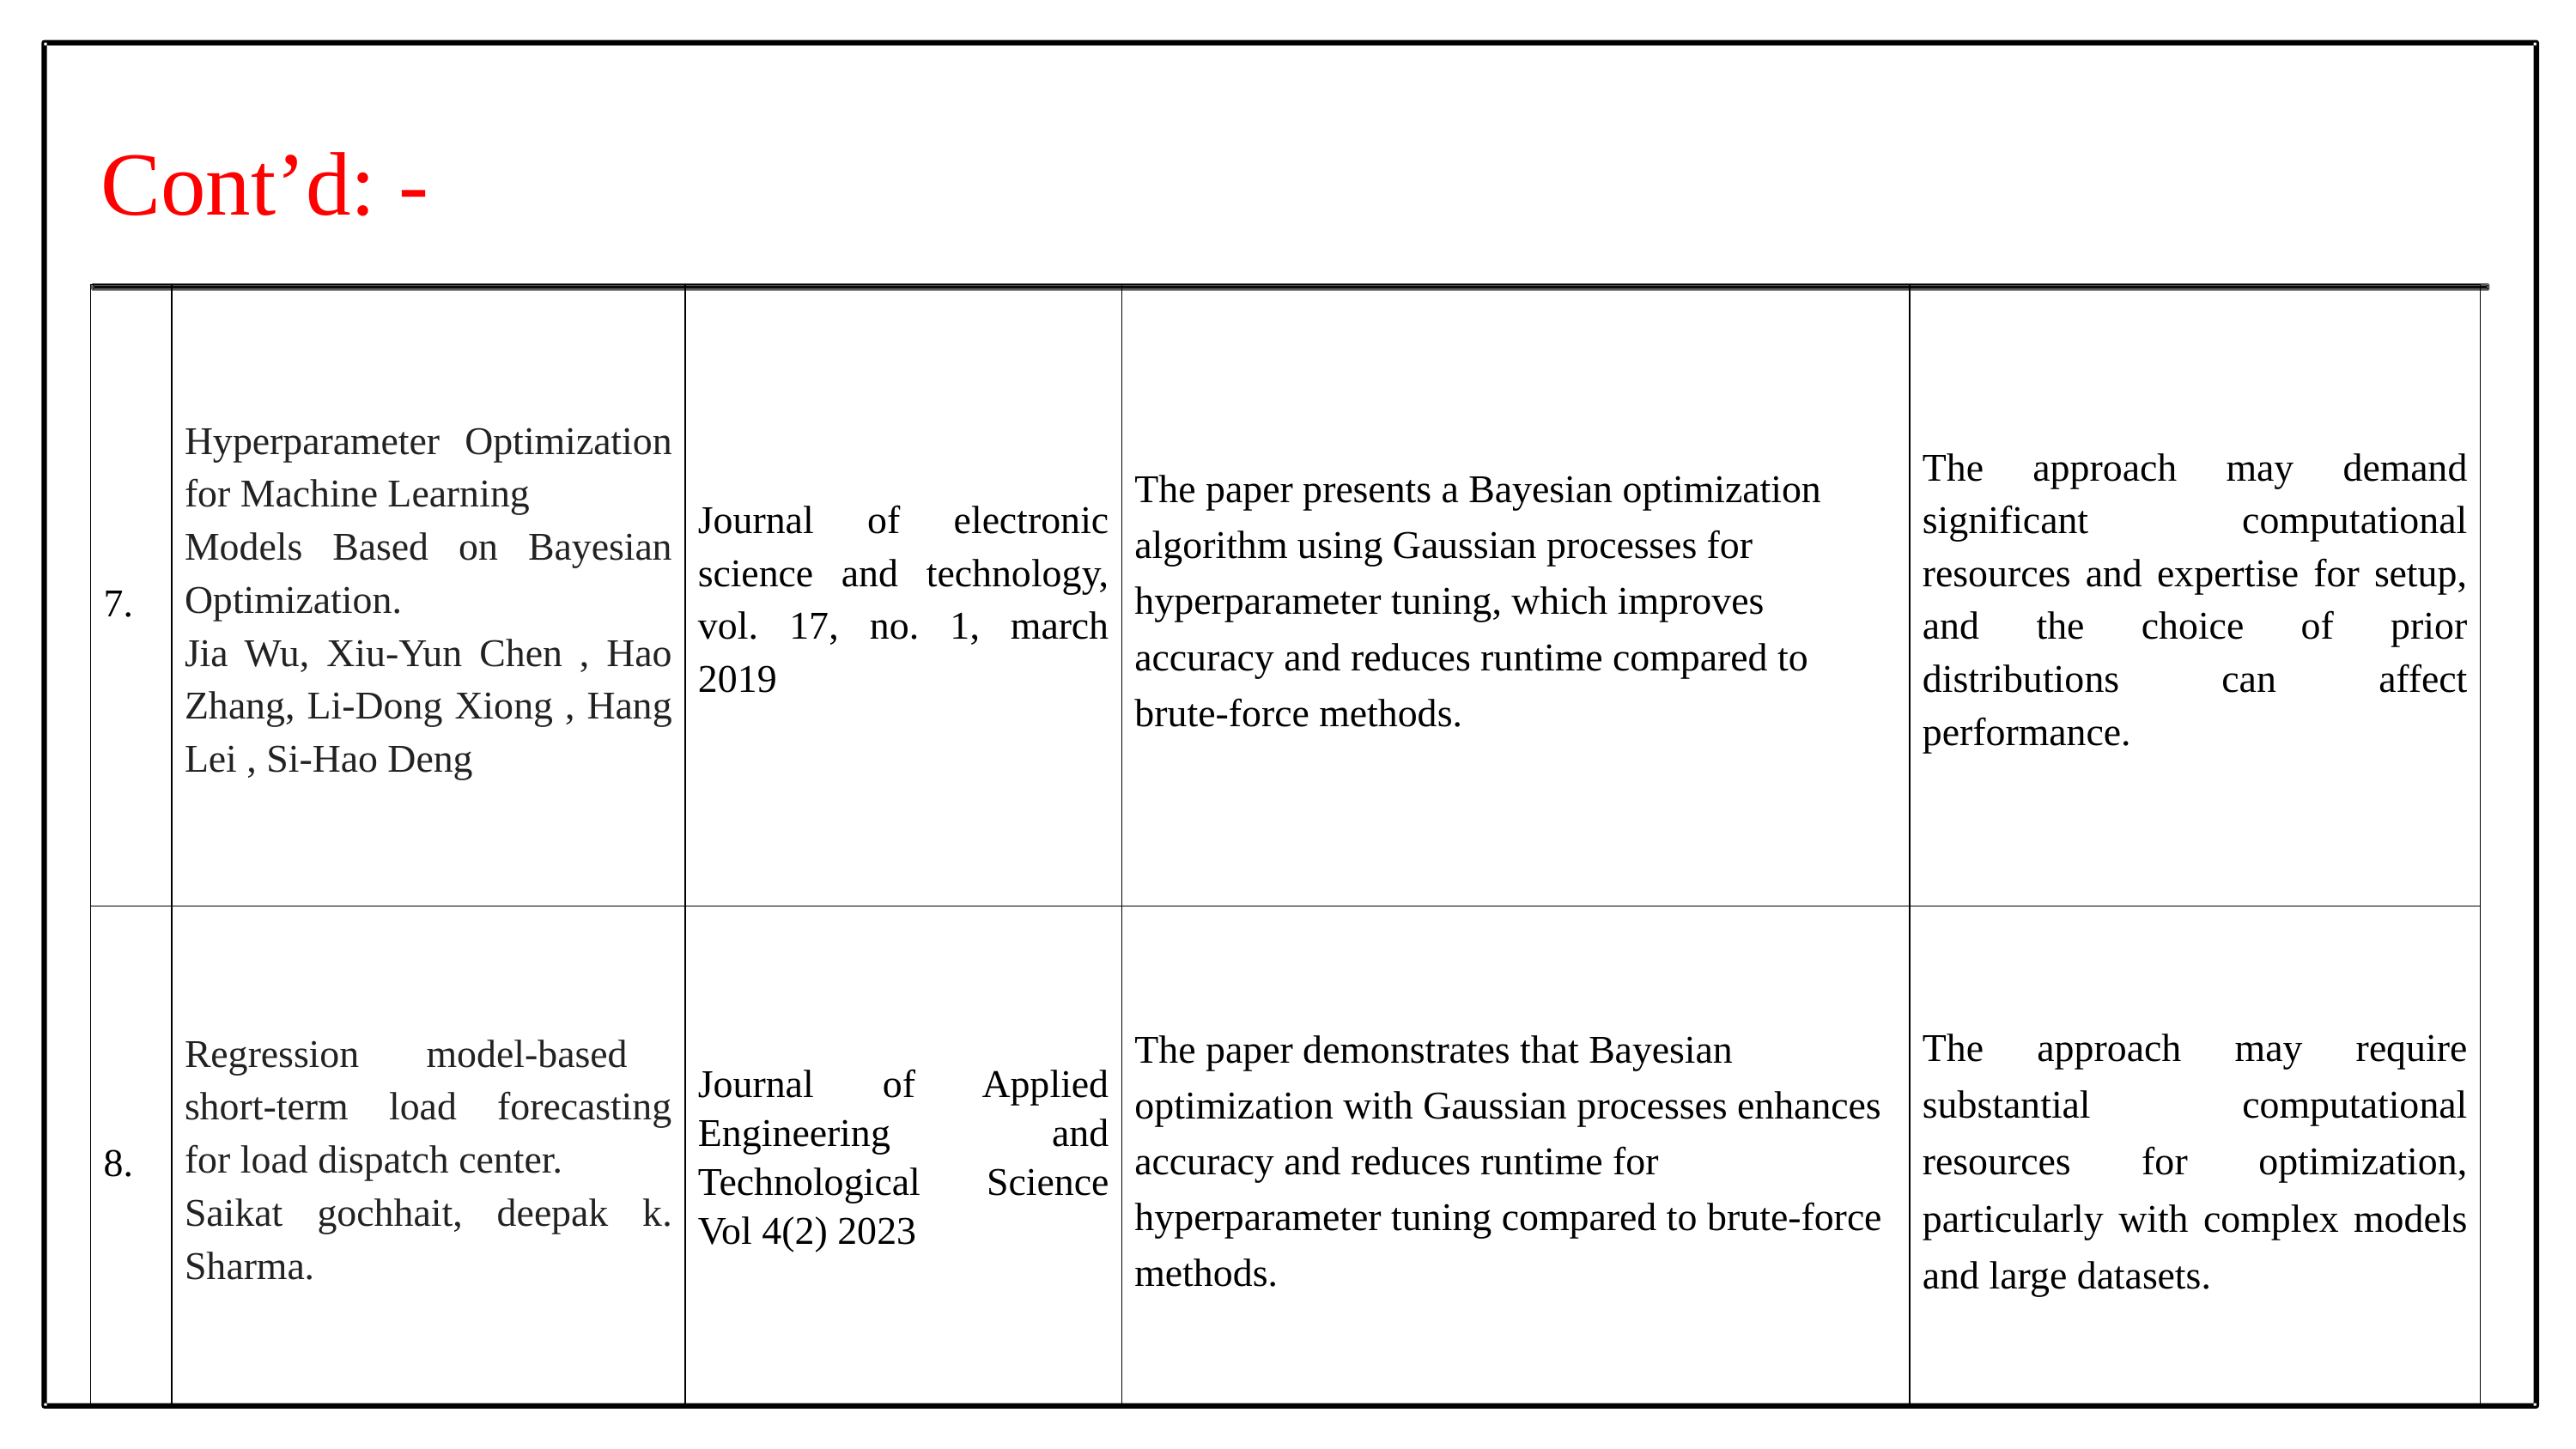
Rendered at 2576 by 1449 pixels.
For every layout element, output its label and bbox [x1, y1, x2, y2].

text_box [41, 39, 2540, 1410]
